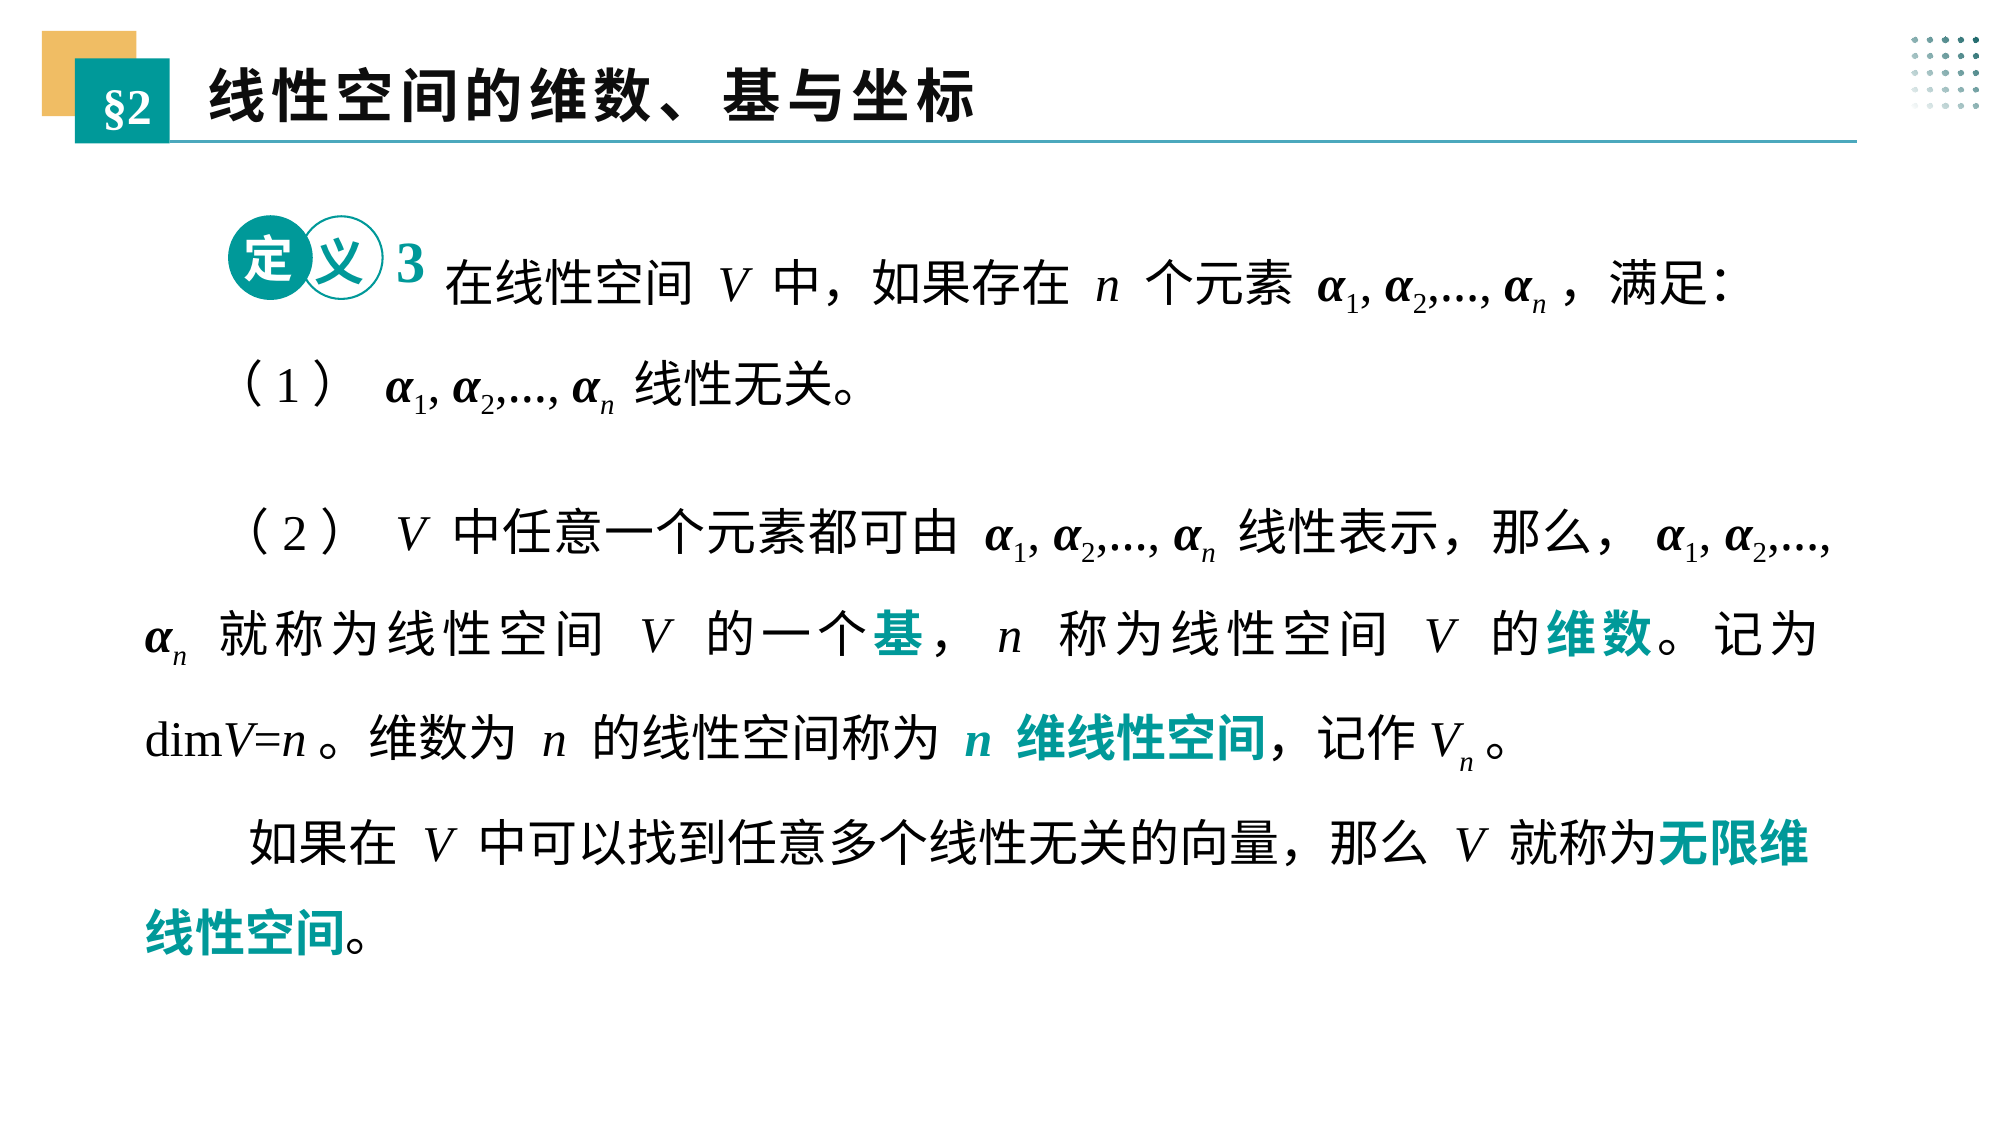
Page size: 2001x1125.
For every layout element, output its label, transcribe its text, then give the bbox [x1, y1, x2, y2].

text_box （1） α1, α2,…, αn 线性无关。 [130, 344, 1749, 428]
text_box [229, 216, 457, 303]
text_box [79, 51, 1050, 143]
text_box （2） V 中任意一个元素都可由 α1, α2,…, αn 线性表示，那么，α1, α2,…, αn 就称为线性空间 V 的一个基，n 称为线性空间 V 的维数。记为dimV=n。维数为 n 的线性空间称为 n 维线性空间，记作Vn。 [130, 458, 1847, 785]
text_box 在线性空间 V 中，如果存在 n 个元素 α1, α2,…, αn，满足： [113, 216, 1862, 327]
text_box 如果在 V 中可以找到任意多个线性无关的向量，那么 V 就称为无限维线性空间。 [130, 785, 1824, 969]
